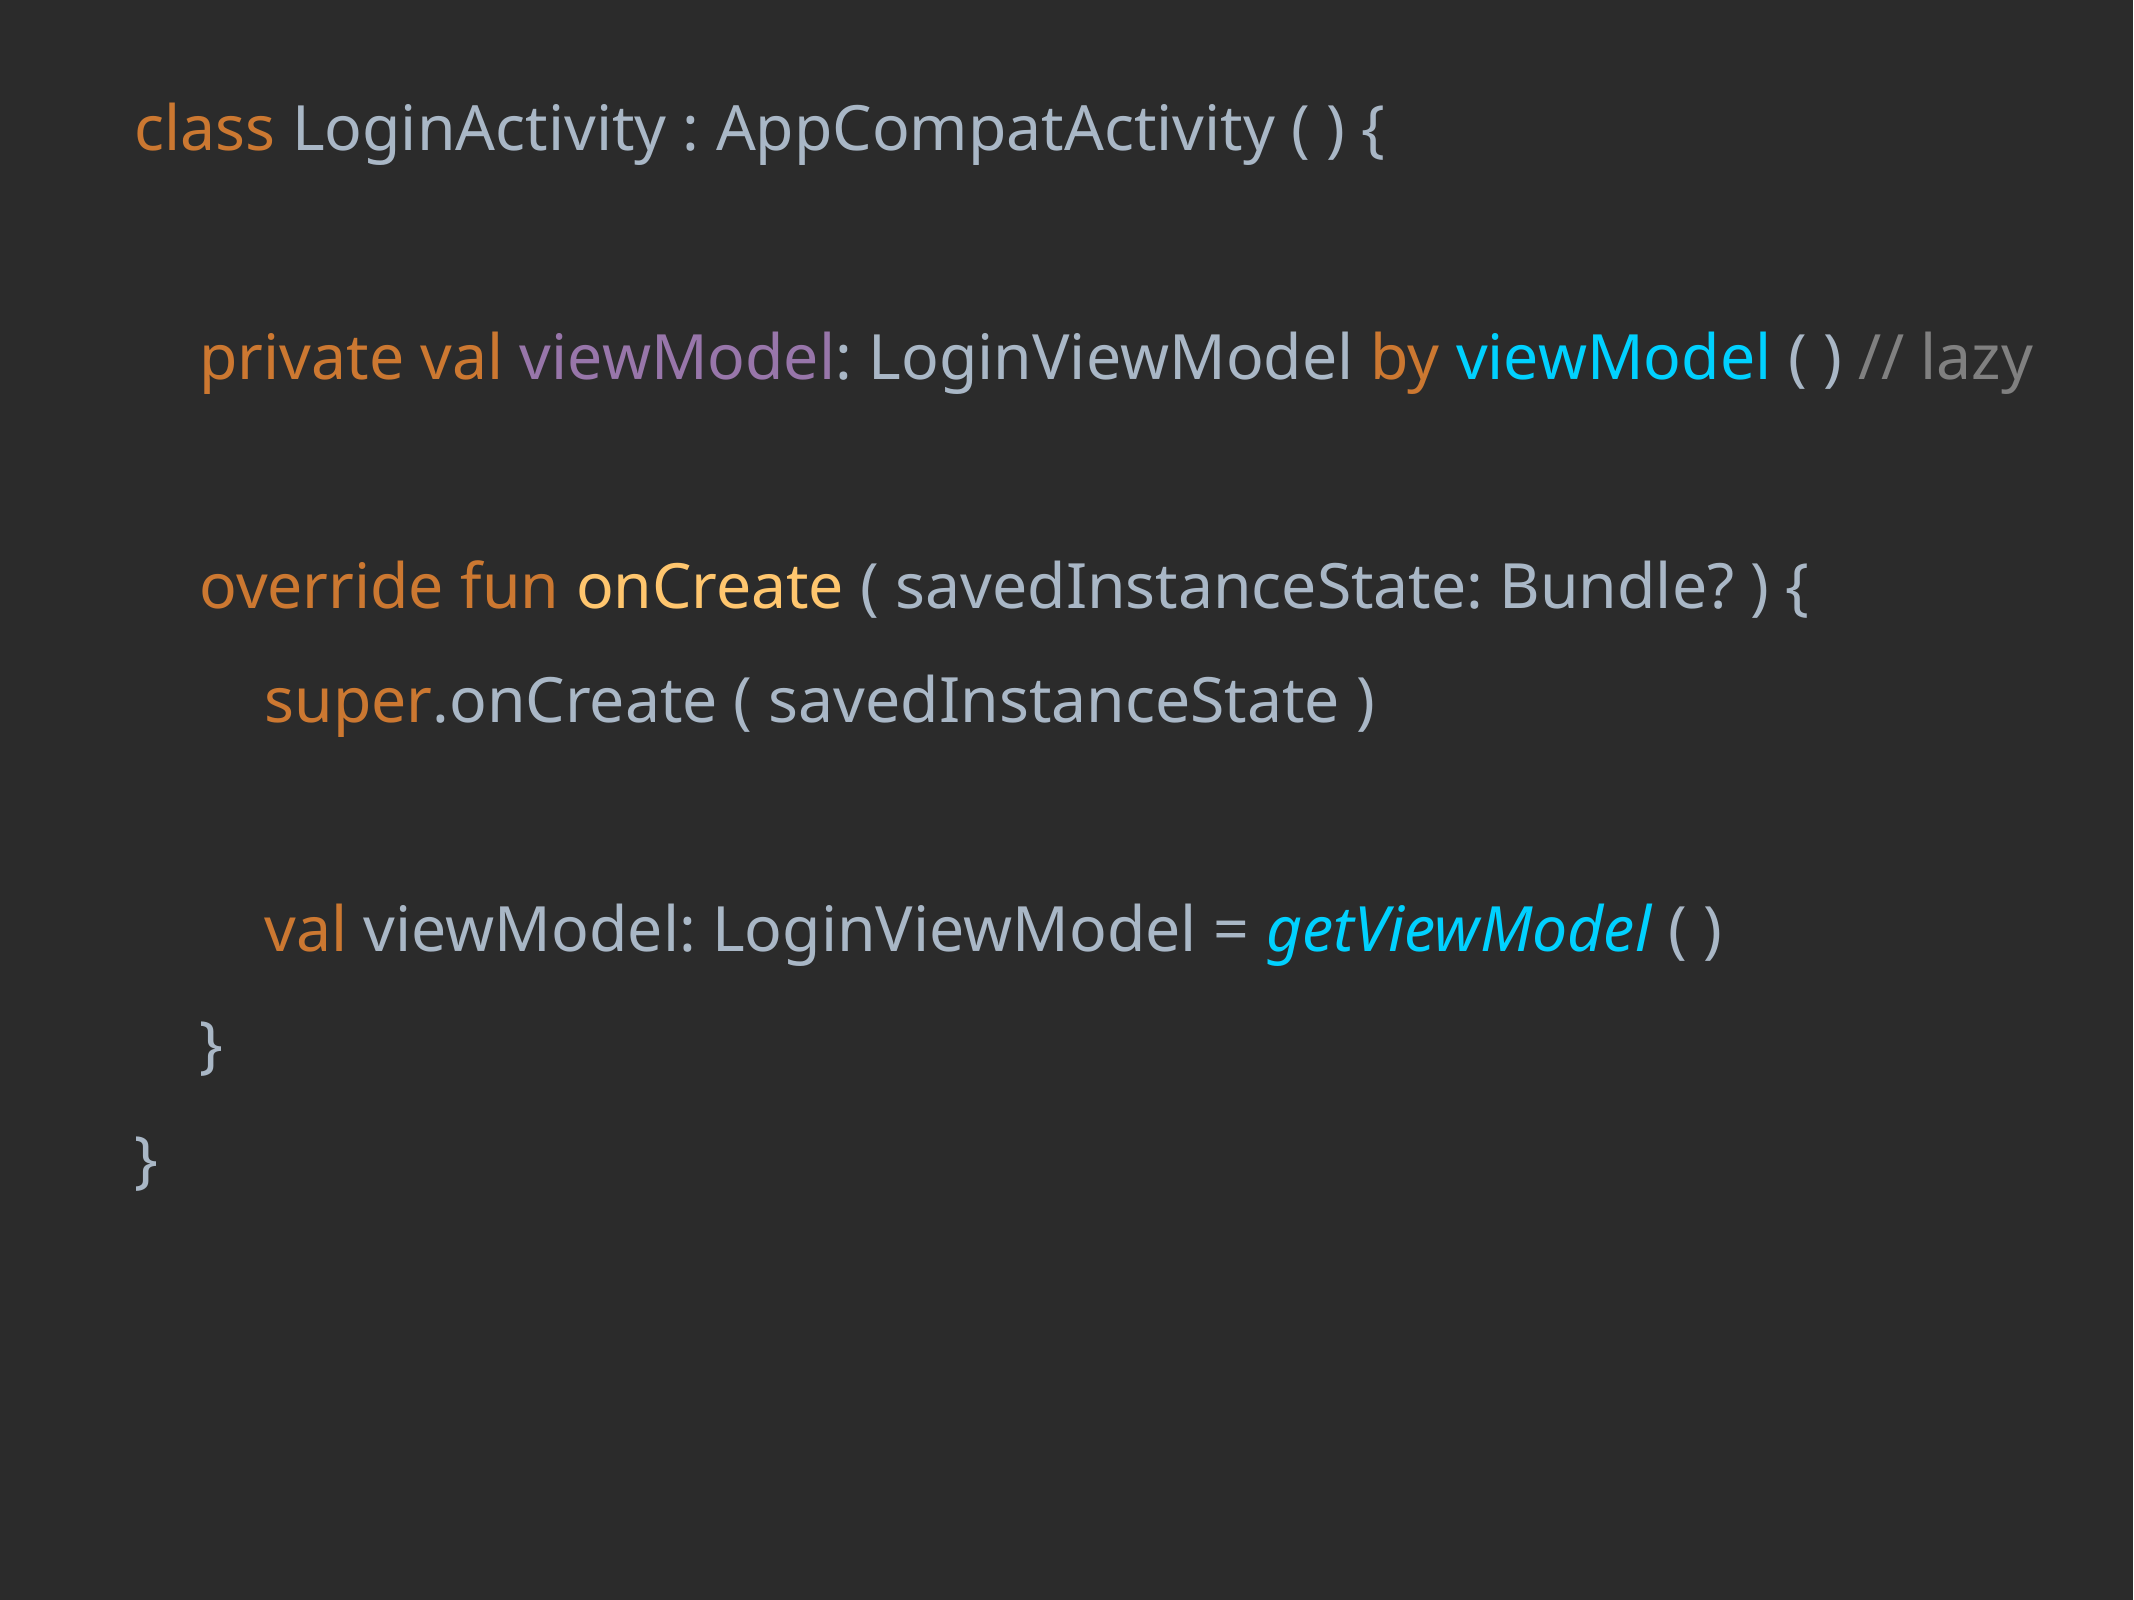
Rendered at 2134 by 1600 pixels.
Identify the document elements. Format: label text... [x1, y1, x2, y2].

text_box class LoginActivity : AppCompatActivity ( ) { private val viewModel: LoginViewModel by viewModel ( ) // lazy override fun onCreate ( savedInstanceState: Bundle? ) { super.onCreate ( savedInstanceState ) val viewModel: LoginViewModel = getViewModel ( ) } } [126, 39, 2042, 1202]
